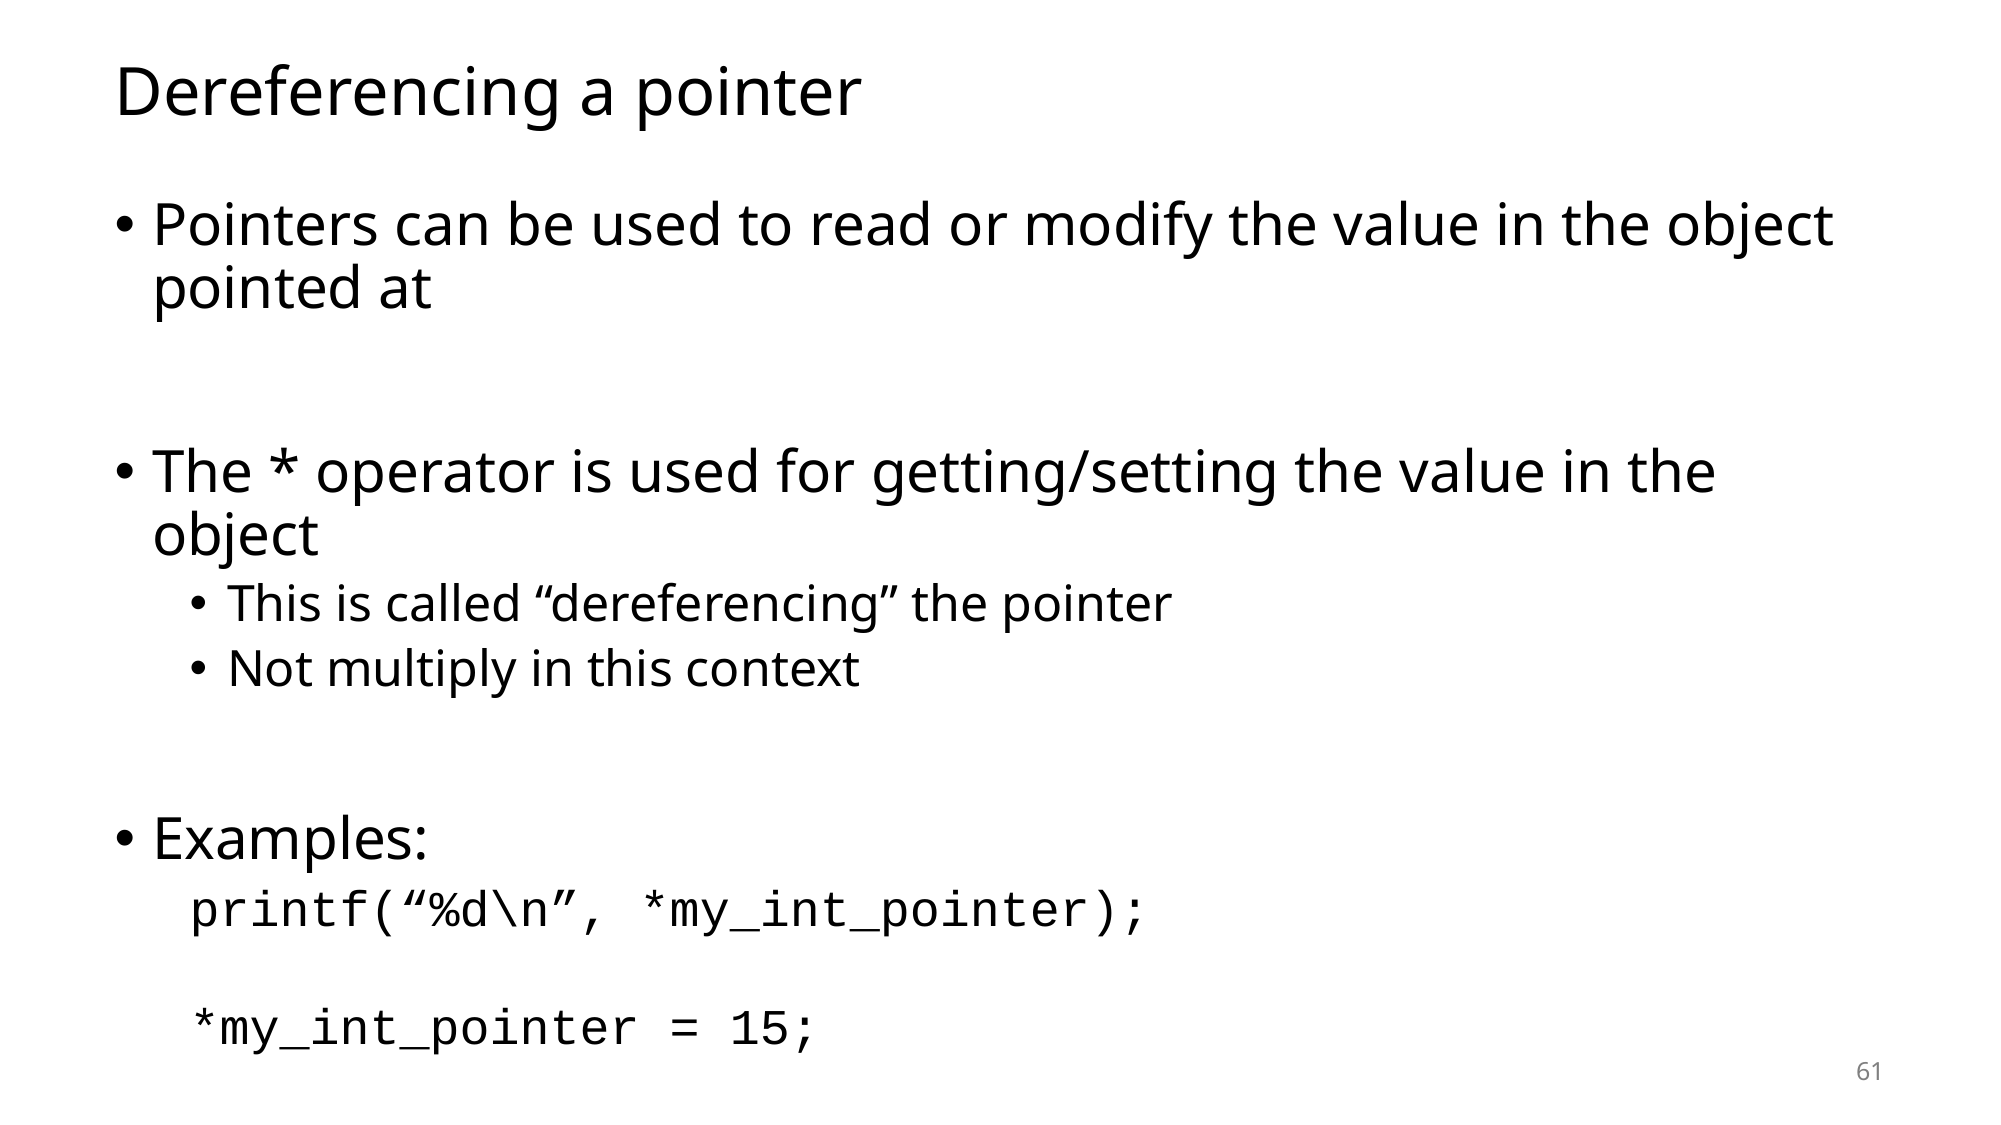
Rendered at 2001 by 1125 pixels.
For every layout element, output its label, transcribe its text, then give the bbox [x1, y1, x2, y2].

list Pointers can be used to read or modify the value in the object pointed at The * operator is used for getting/setting the value in the object This is called “dereferencing” the pointer Not multiply in this context Examples: printf(“%d\n”, *my_int_pointer); *my_int_pointer = 15; [99, 187, 1900, 1013]
slide_number 61 [1749, 1042, 1900, 1103]
title Dereferencing a pointer [99, 37, 1900, 150]
